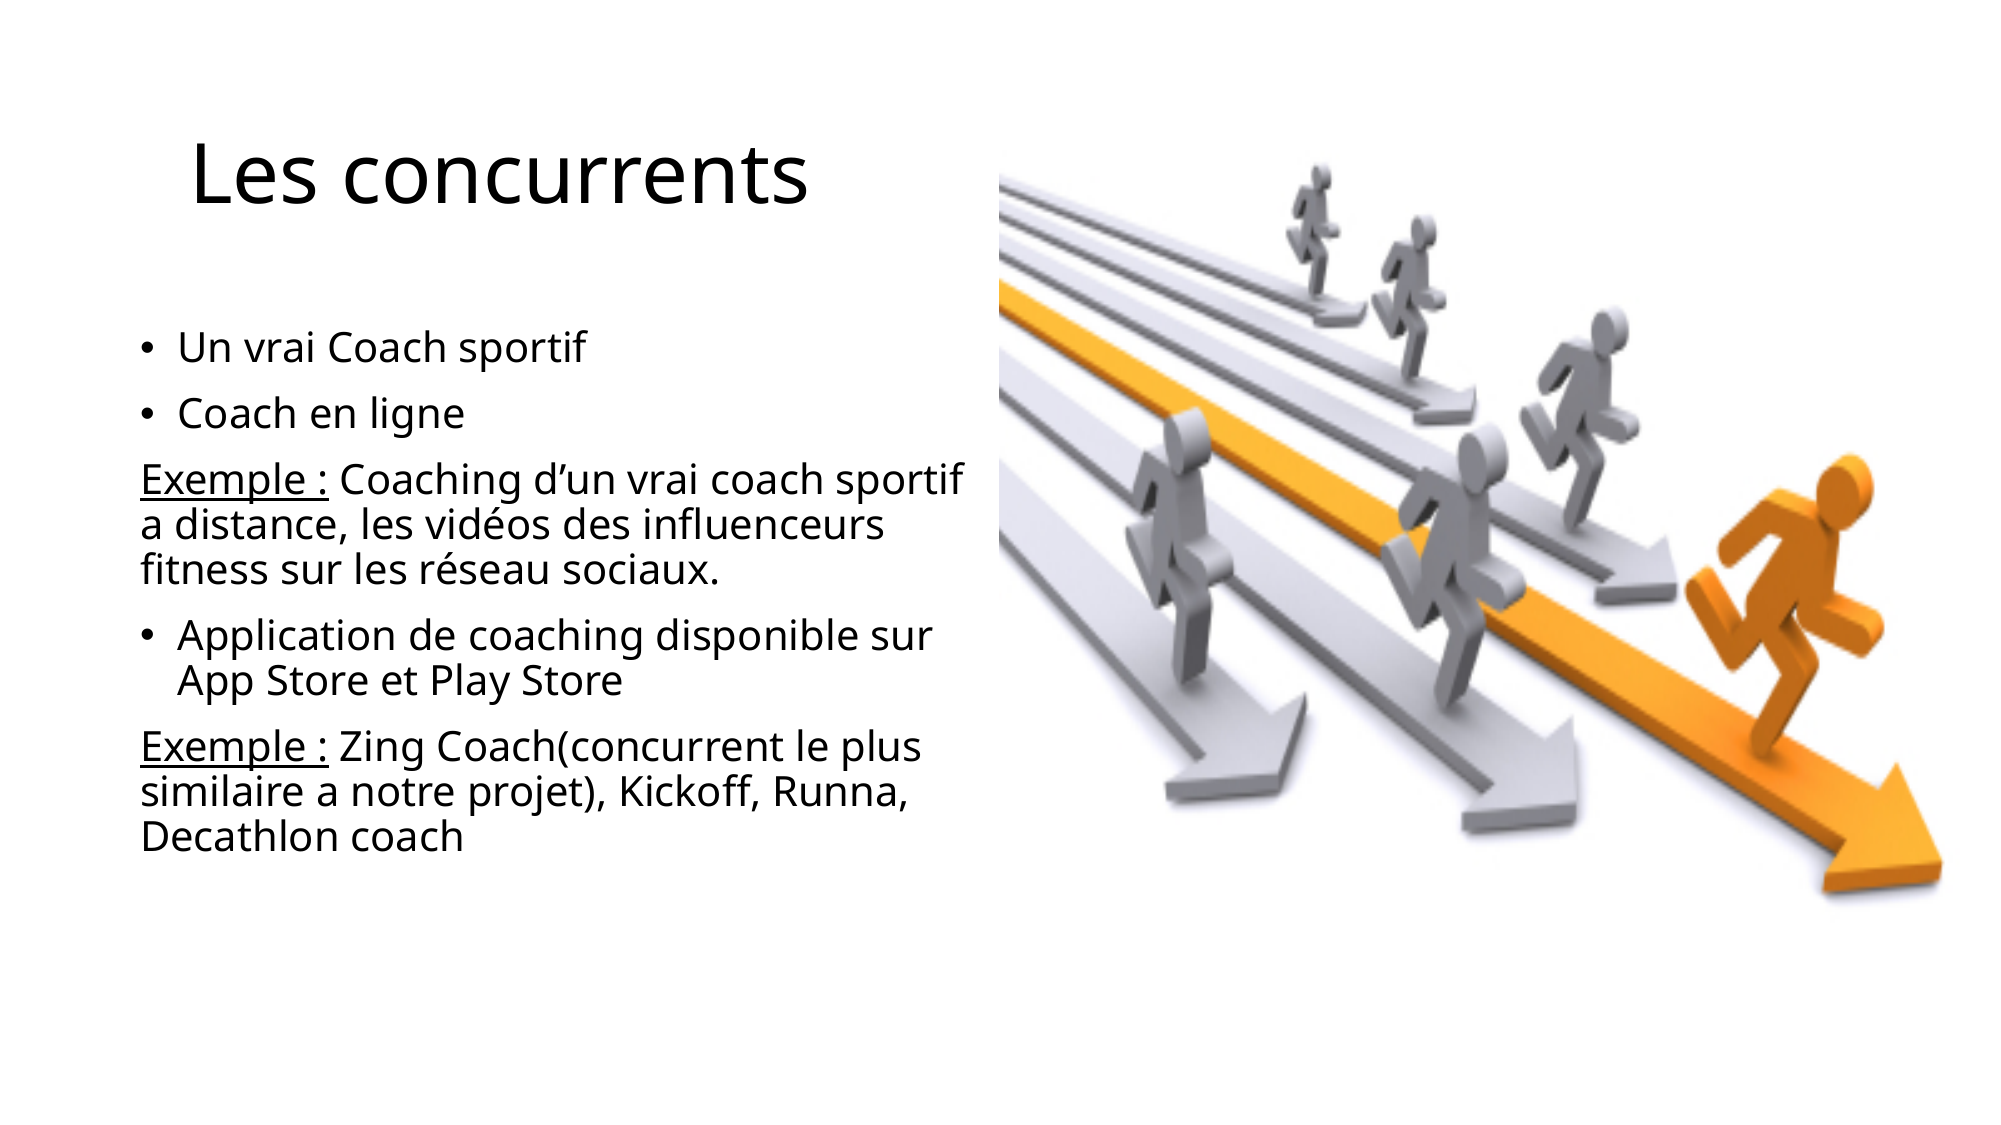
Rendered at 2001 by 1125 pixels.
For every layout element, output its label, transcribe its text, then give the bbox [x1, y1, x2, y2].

picture [999, 0, 2000, 1125]
text_box [0, 0, 999, 1125]
list Un vrai Coach sportif Coach en ligne Exemple : Coaching d’un vrai coach sportif a distance, les vidéos des influenceurs fitness sur les réseau sociaux. Application de coaching disponible sur App Store et Play Store Exemple : Zing Coach(concurrent le plus similaire a notre projet), Kickoff, Runna, Decathlon coach [124, 284, 999, 903]
title Les concurrents [62, 36, 938, 318]
